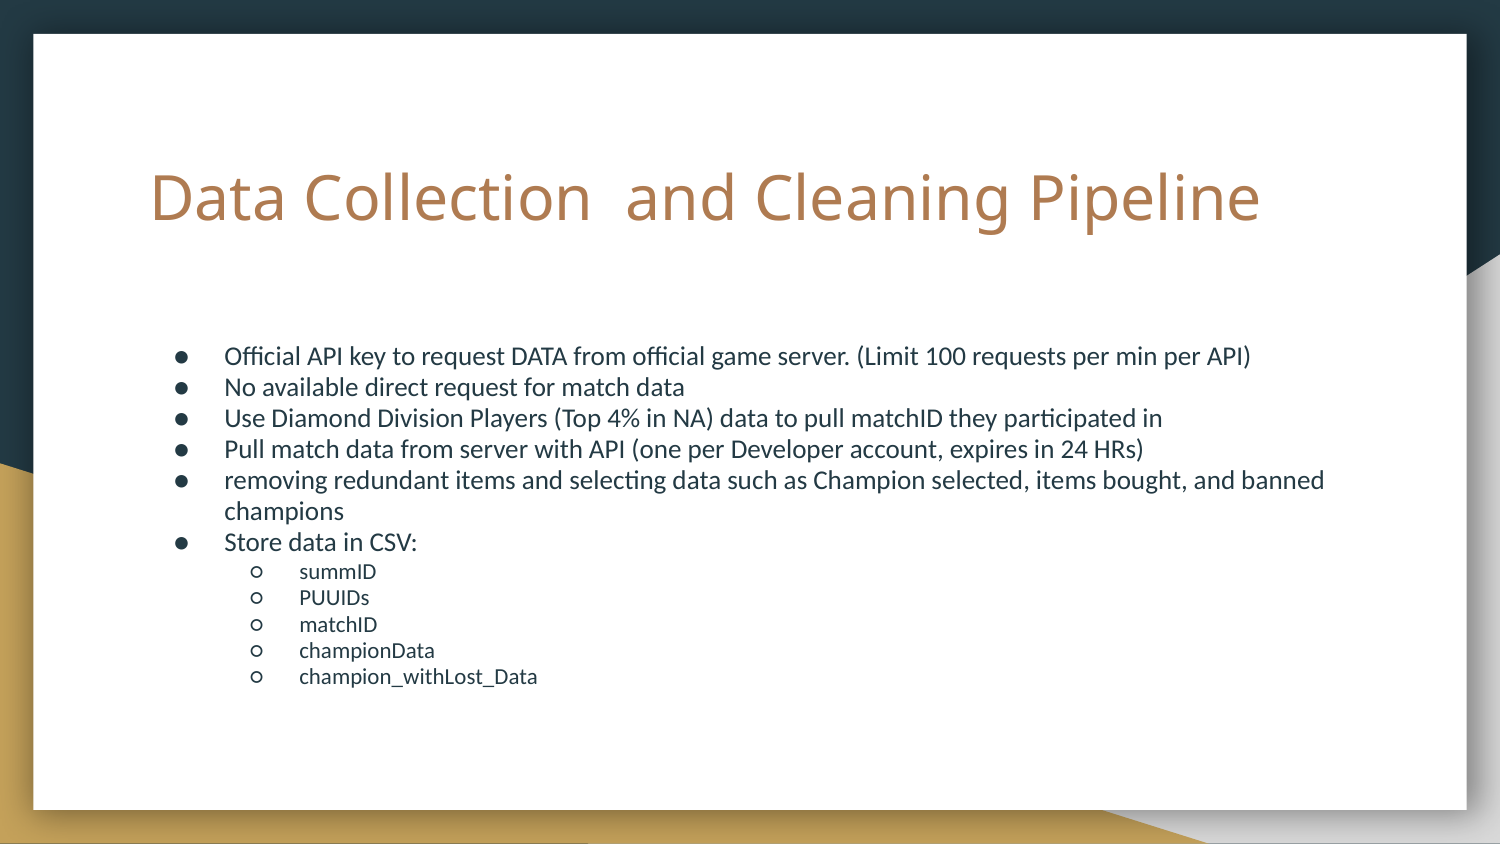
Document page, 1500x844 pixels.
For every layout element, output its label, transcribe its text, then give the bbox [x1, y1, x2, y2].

list Official API key to request DATA from official game server. (Limit 100 requests per min per API) No available direct request for match data Use Diamond Division Players (Top 4% in NA) data to pull matchID they participated in Pull match data from server with API (one per Developer account, expires in 24 HRs) removing redundant items and selecting data such as Champion selected, items bought, and banned champions Store data in CSV: summID PUUIDs matchID championData champion_withLost_Data [134, 326, 1366, 729]
title Data Collection and Cleaning Pipeline [134, 138, 1366, 296]
